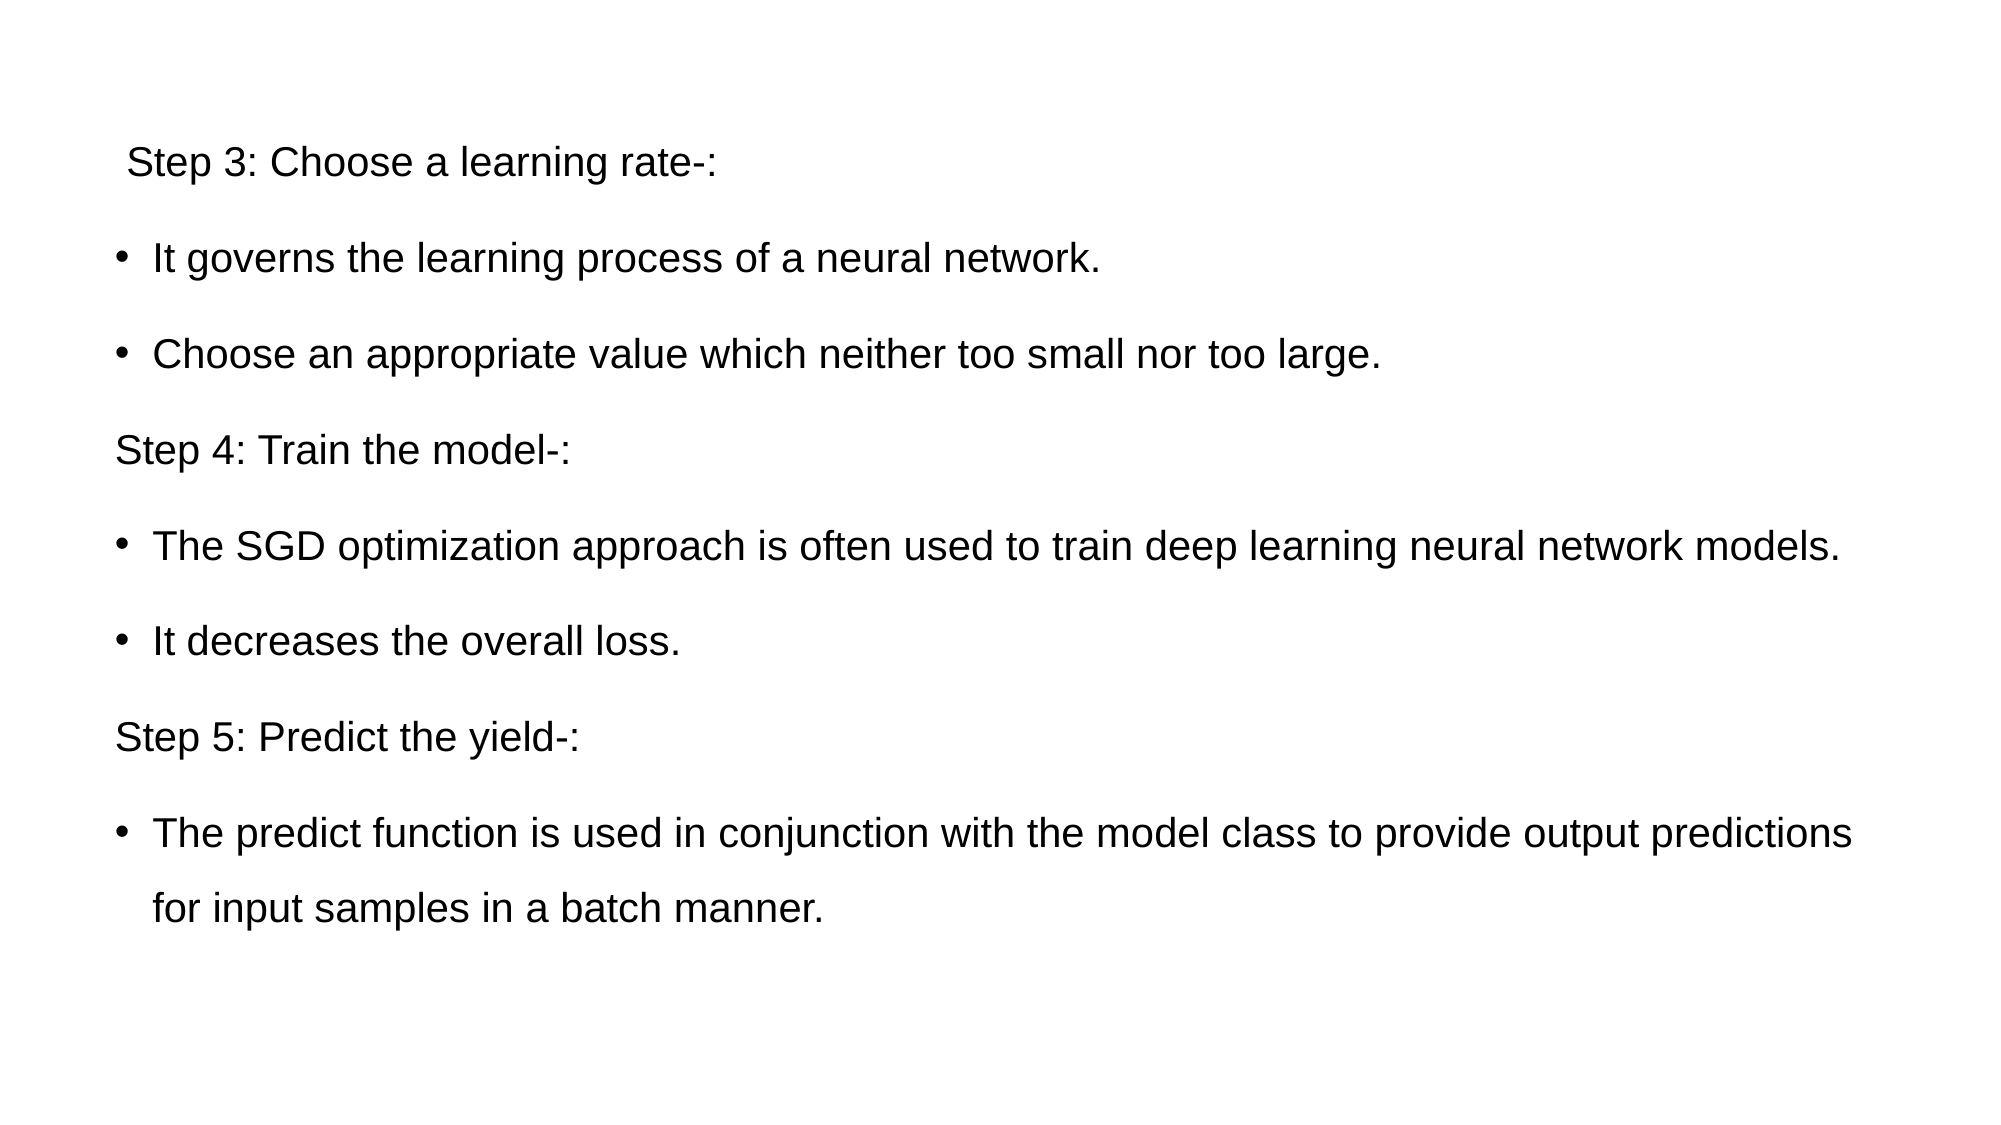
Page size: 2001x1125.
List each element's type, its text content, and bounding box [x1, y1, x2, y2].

list Step 3: Choose a learning rate-: It governs the learning process of a neural network. Choose an appropriate value which neither too small nor too large. Step 4: Train the model-: The SGD optimization approach is often used to train deep learning neural network models. It decreases the overall loss. Step 5: Predict the yield-: The predict function is used in conjunction with the model class to provide output predictions for input samples in a batch manner. [99, 102, 1900, 1005]
